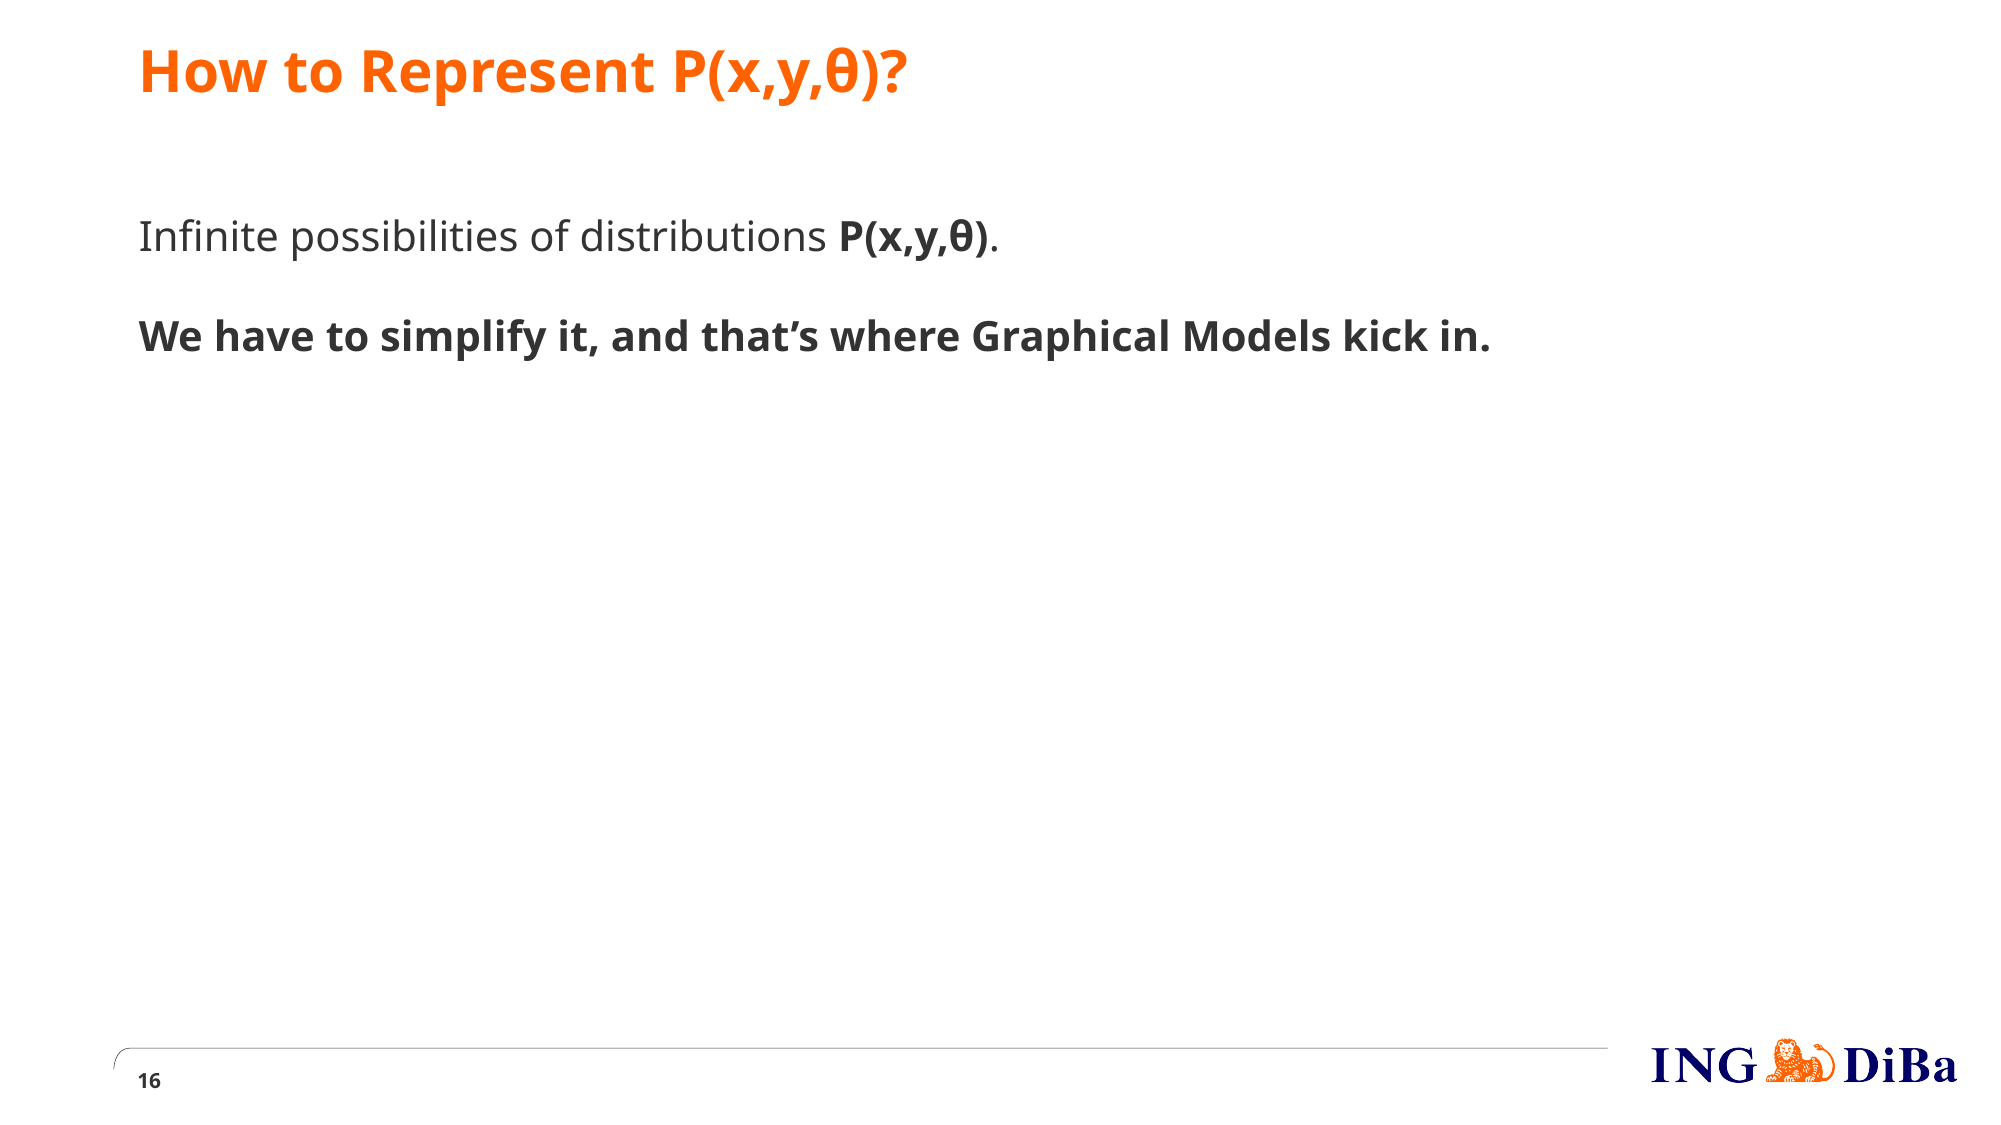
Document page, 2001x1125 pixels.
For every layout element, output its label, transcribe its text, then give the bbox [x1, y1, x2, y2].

picture [1650, 1036, 1958, 1084]
text_box 1 [137, 1066, 219, 1097]
text_box Infinite possibilities of distributions P(x,y,θ). We have to simplify it, and that’s where Graphical Models kick in. [138, 209, 1859, 1017]
text_box How to Represent P(x,y,θ)? [138, 46, 1859, 105]
